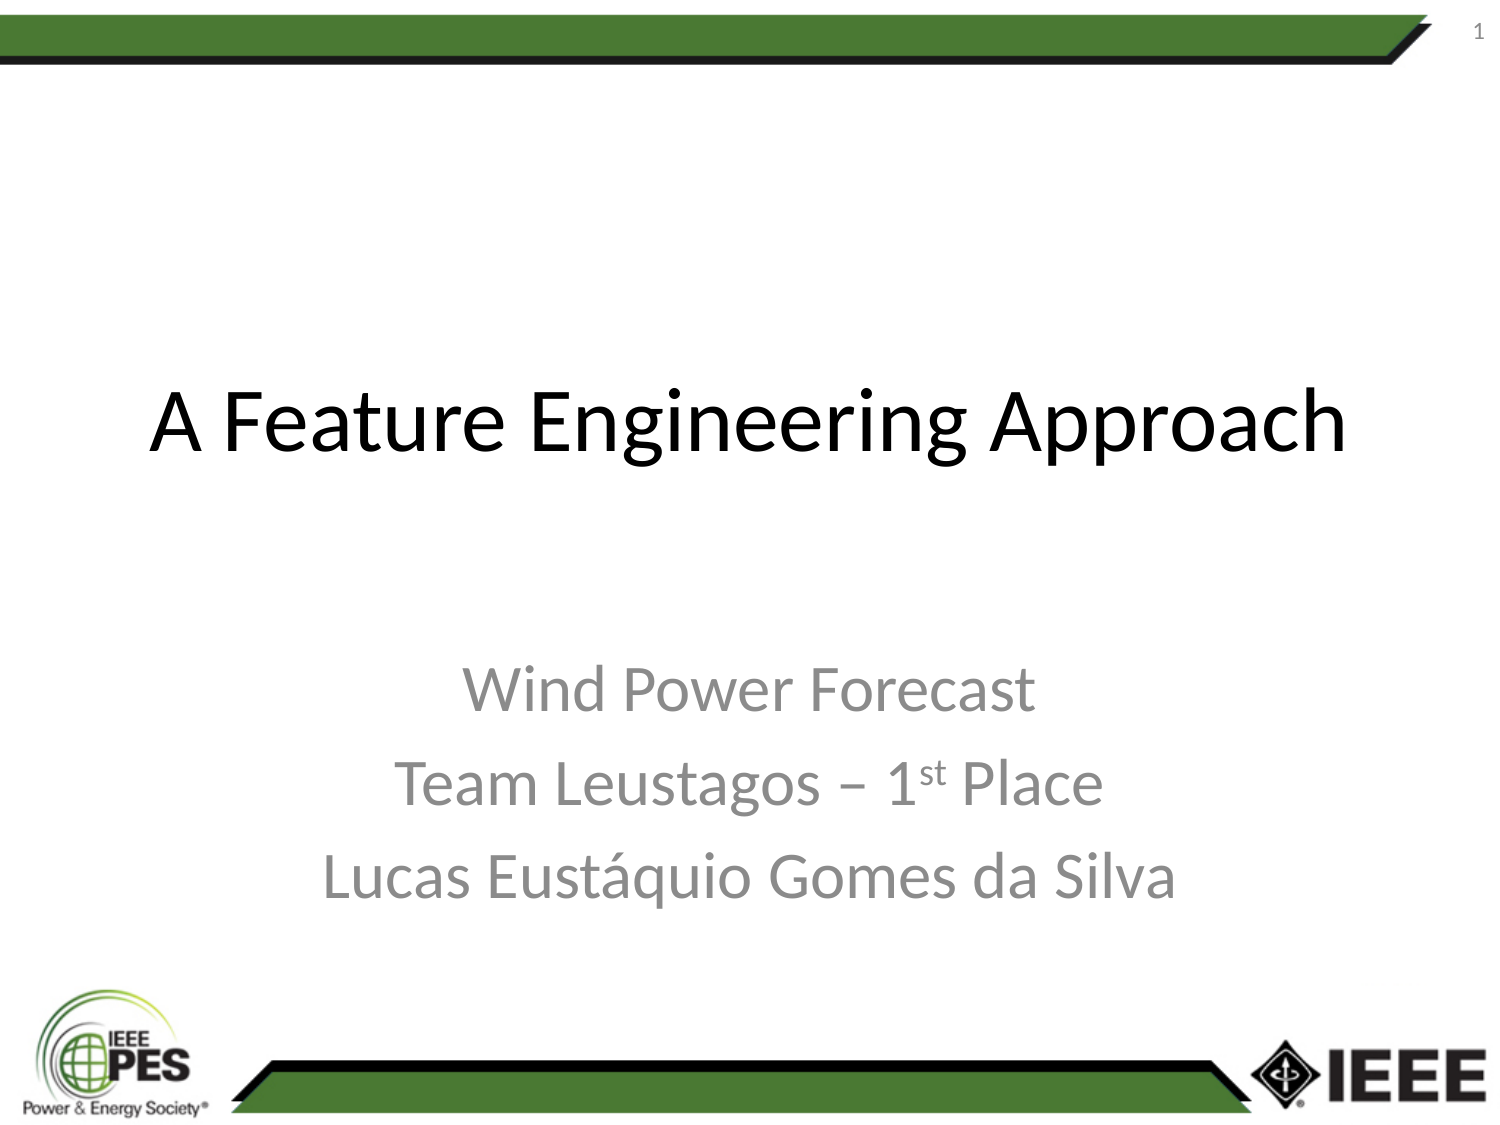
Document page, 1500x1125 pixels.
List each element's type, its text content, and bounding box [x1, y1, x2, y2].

title A Feature Engineering Approach [112, 349, 1388, 591]
slide_number 1 [1137, 0, 1500, 60]
picture [0, 0, 1500, 1125]
subtitle Wind Power Forecast Team Leustagos – 1st Place Lucas Eustáquio Gomes da Silva [224, 637, 1276, 926]
